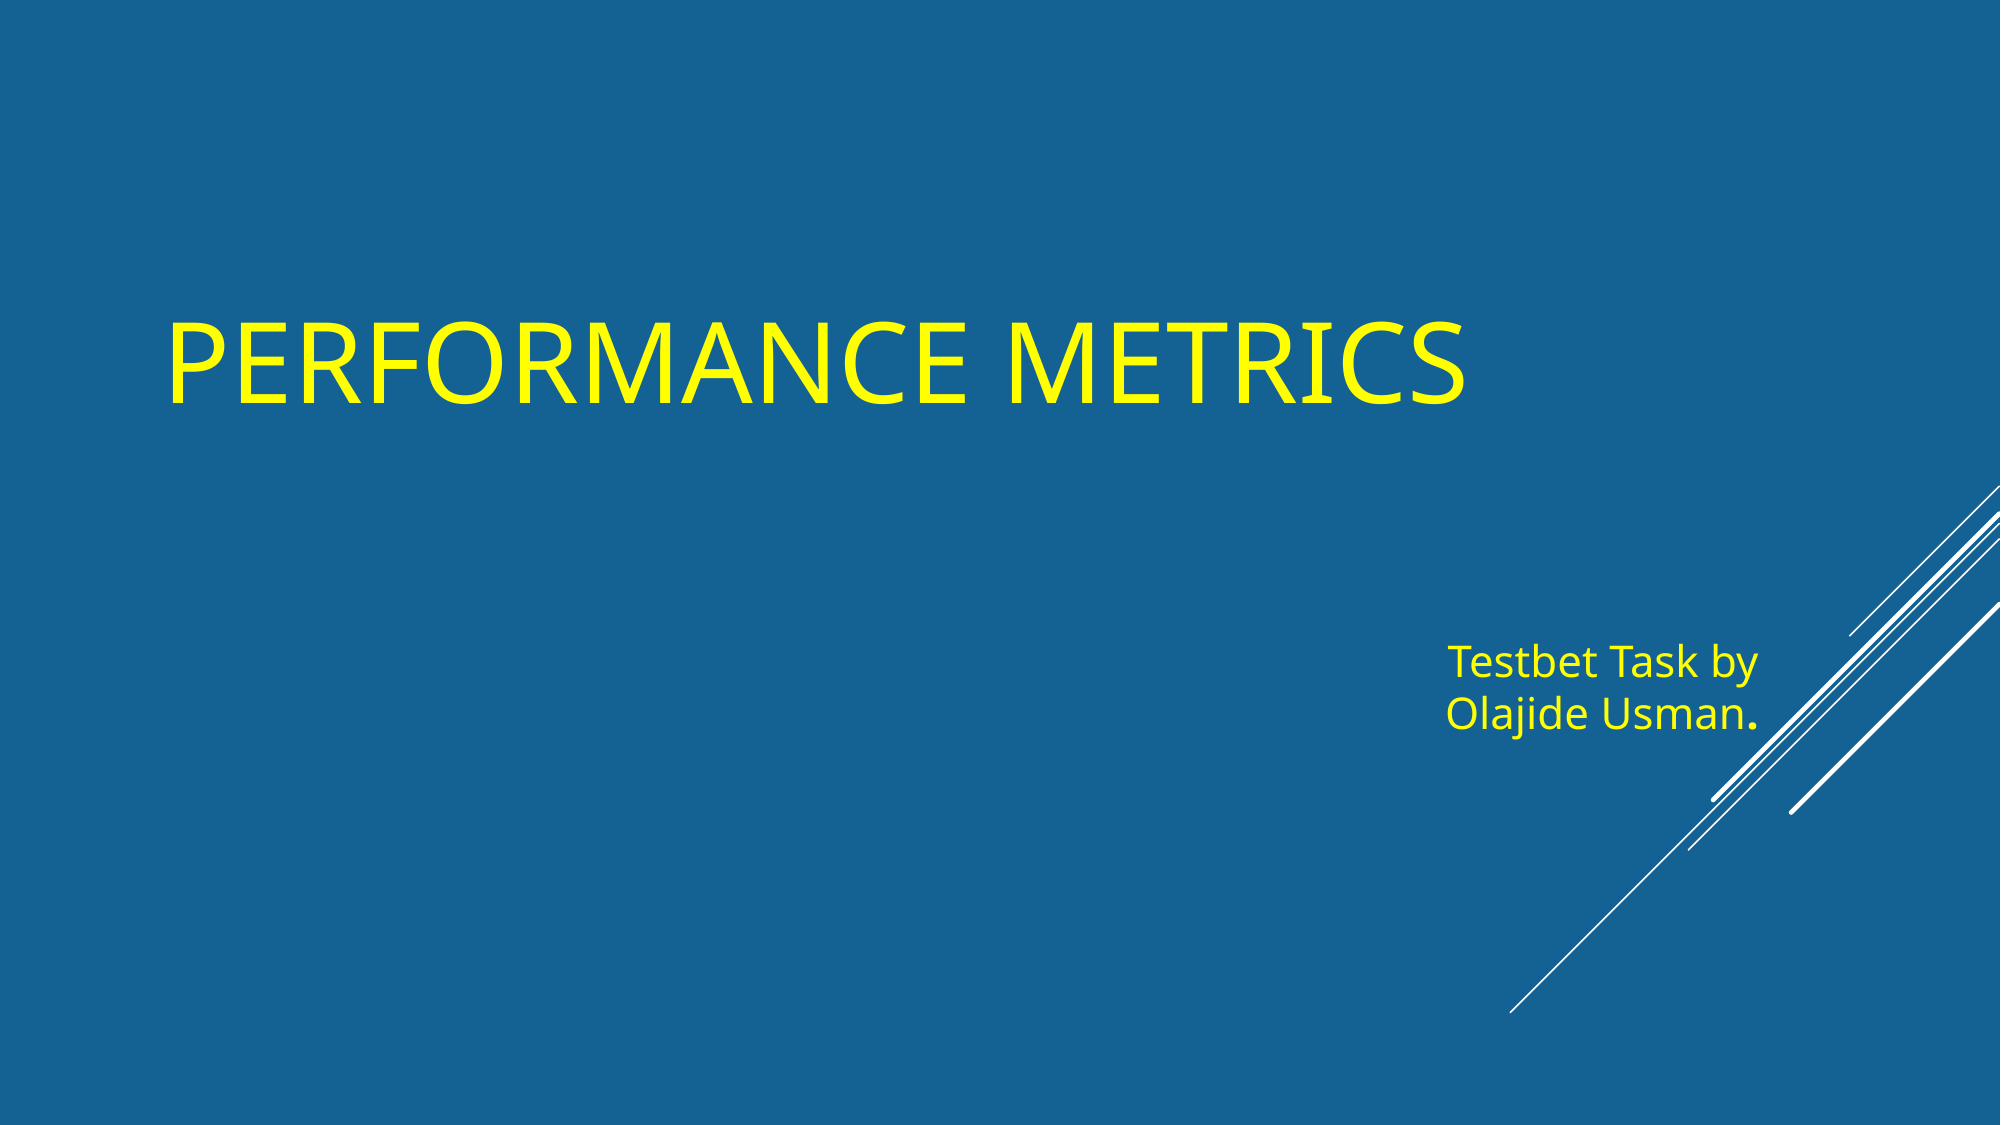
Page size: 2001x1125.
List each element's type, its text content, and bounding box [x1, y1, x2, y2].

title Performance Metrics [147, 111, 1762, 607]
list Testbet Task by Olajide Usman. [214, 543, 1786, 828]
